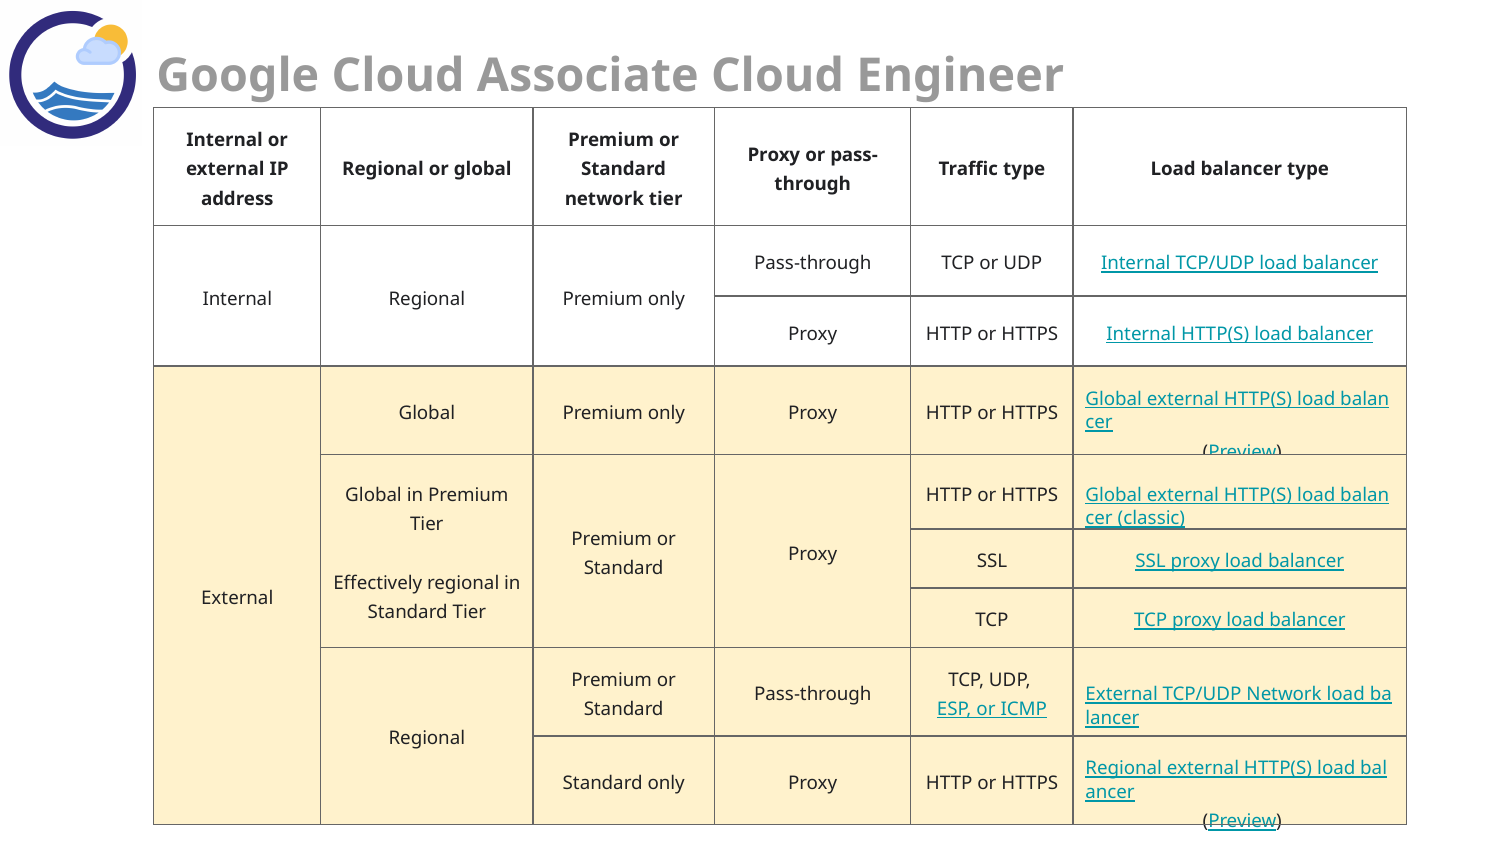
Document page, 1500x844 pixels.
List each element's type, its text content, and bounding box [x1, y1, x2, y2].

table_cell Premium only [534, 367, 714, 454]
table_cell Premium or Standard [534, 455, 714, 647]
table_header Internal or external IP address [154, 108, 320, 225]
table_cell SSL [911, 530, 1072, 587]
table_cell Proxy [715, 297, 910, 365]
table_cell Regional [321, 648, 532, 824]
table_cell SSL proxy load balancer [1074, 530, 1406, 587]
table_cell Global external HTTP(S) load balancer (classic) [1074, 455, 1406, 528]
picture [0, 0, 142, 146]
table_cell Internal TCP/UDP load balancer [1074, 226, 1406, 295]
title Google Cloud Associate Cloud Engineer [146, 25, 1420, 120]
table_cell Pass-through [715, 648, 910, 735]
table_cell TCP, UDP, ESP, or ICMP [911, 648, 1072, 735]
table_cell Regional external HTTP(S) load balancer (Preview) [1074, 737, 1406, 824]
table_header Regional or global [321, 108, 532, 225]
table_header Load balancer type [1074, 108, 1406, 225]
table_cell Pass-through [715, 226, 910, 295]
table_cell Premium or Standard [534, 648, 714, 735]
table_cell Proxy [715, 737, 910, 824]
table_cell Global in Premium Tier Effectively regional in Standard Tier [321, 455, 532, 647]
table_cell Standard only [534, 737, 714, 824]
table_cell Global [321, 367, 532, 454]
table_cell HTTP or HTTPS [911, 297, 1072, 365]
table_cell Proxy [715, 455, 910, 647]
table_cell HTTP or HTTPS [911, 737, 1072, 824]
table_cell Premium only [534, 226, 714, 365]
table_header Premium or Standard network tier [534, 108, 714, 225]
table_cell Regional [321, 226, 532, 365]
table_cell TCP proxy load balancer [1074, 589, 1406, 647]
table_cell Global external HTTP(S) load balancer (Preview) [1074, 367, 1406, 454]
table_header Proxy or pass-through [715, 108, 910, 225]
table_cell External TCP/UDP Network load balancer [1074, 648, 1406, 735]
table_cell HTTP or HTTPS [911, 455, 1072, 528]
table_cell External [154, 367, 320, 824]
table_header Traffic type [911, 108, 1072, 225]
table_cell HTTP or HTTPS [911, 367, 1072, 454]
table_cell TCP [911, 589, 1072, 647]
table_cell Internal [154, 226, 320, 365]
table_cell Proxy [715, 367, 910, 454]
table_cell TCP or UDP [911, 226, 1072, 295]
table_cell Internal HTTP(S) load balancer [1074, 297, 1406, 365]
